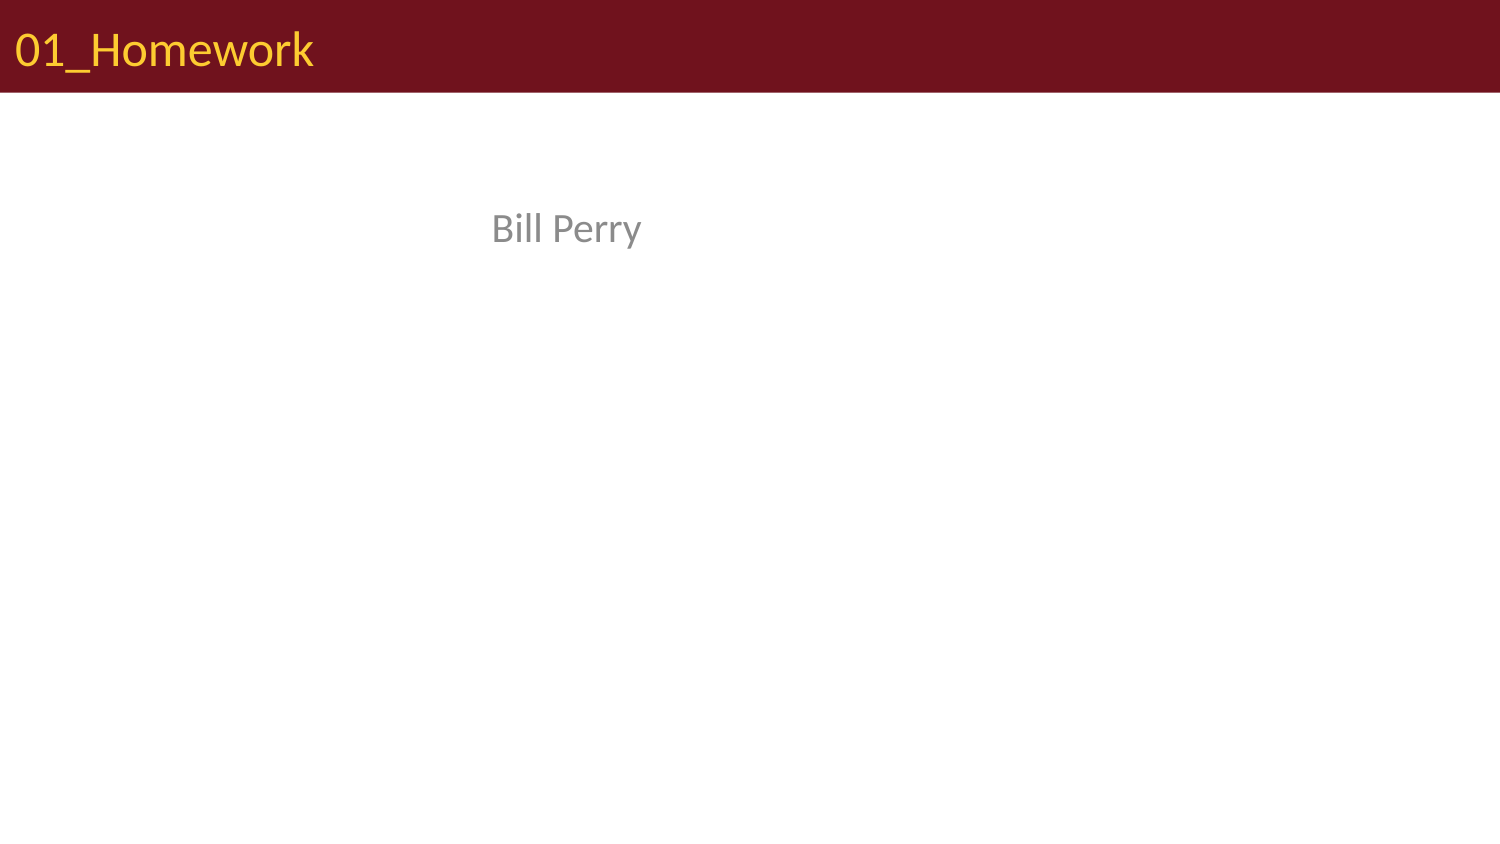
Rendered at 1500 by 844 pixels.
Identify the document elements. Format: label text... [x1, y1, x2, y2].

subtitle Bill Perry [41, 92, 1092, 309]
title 01_Homework [0, 0, 1500, 93]
